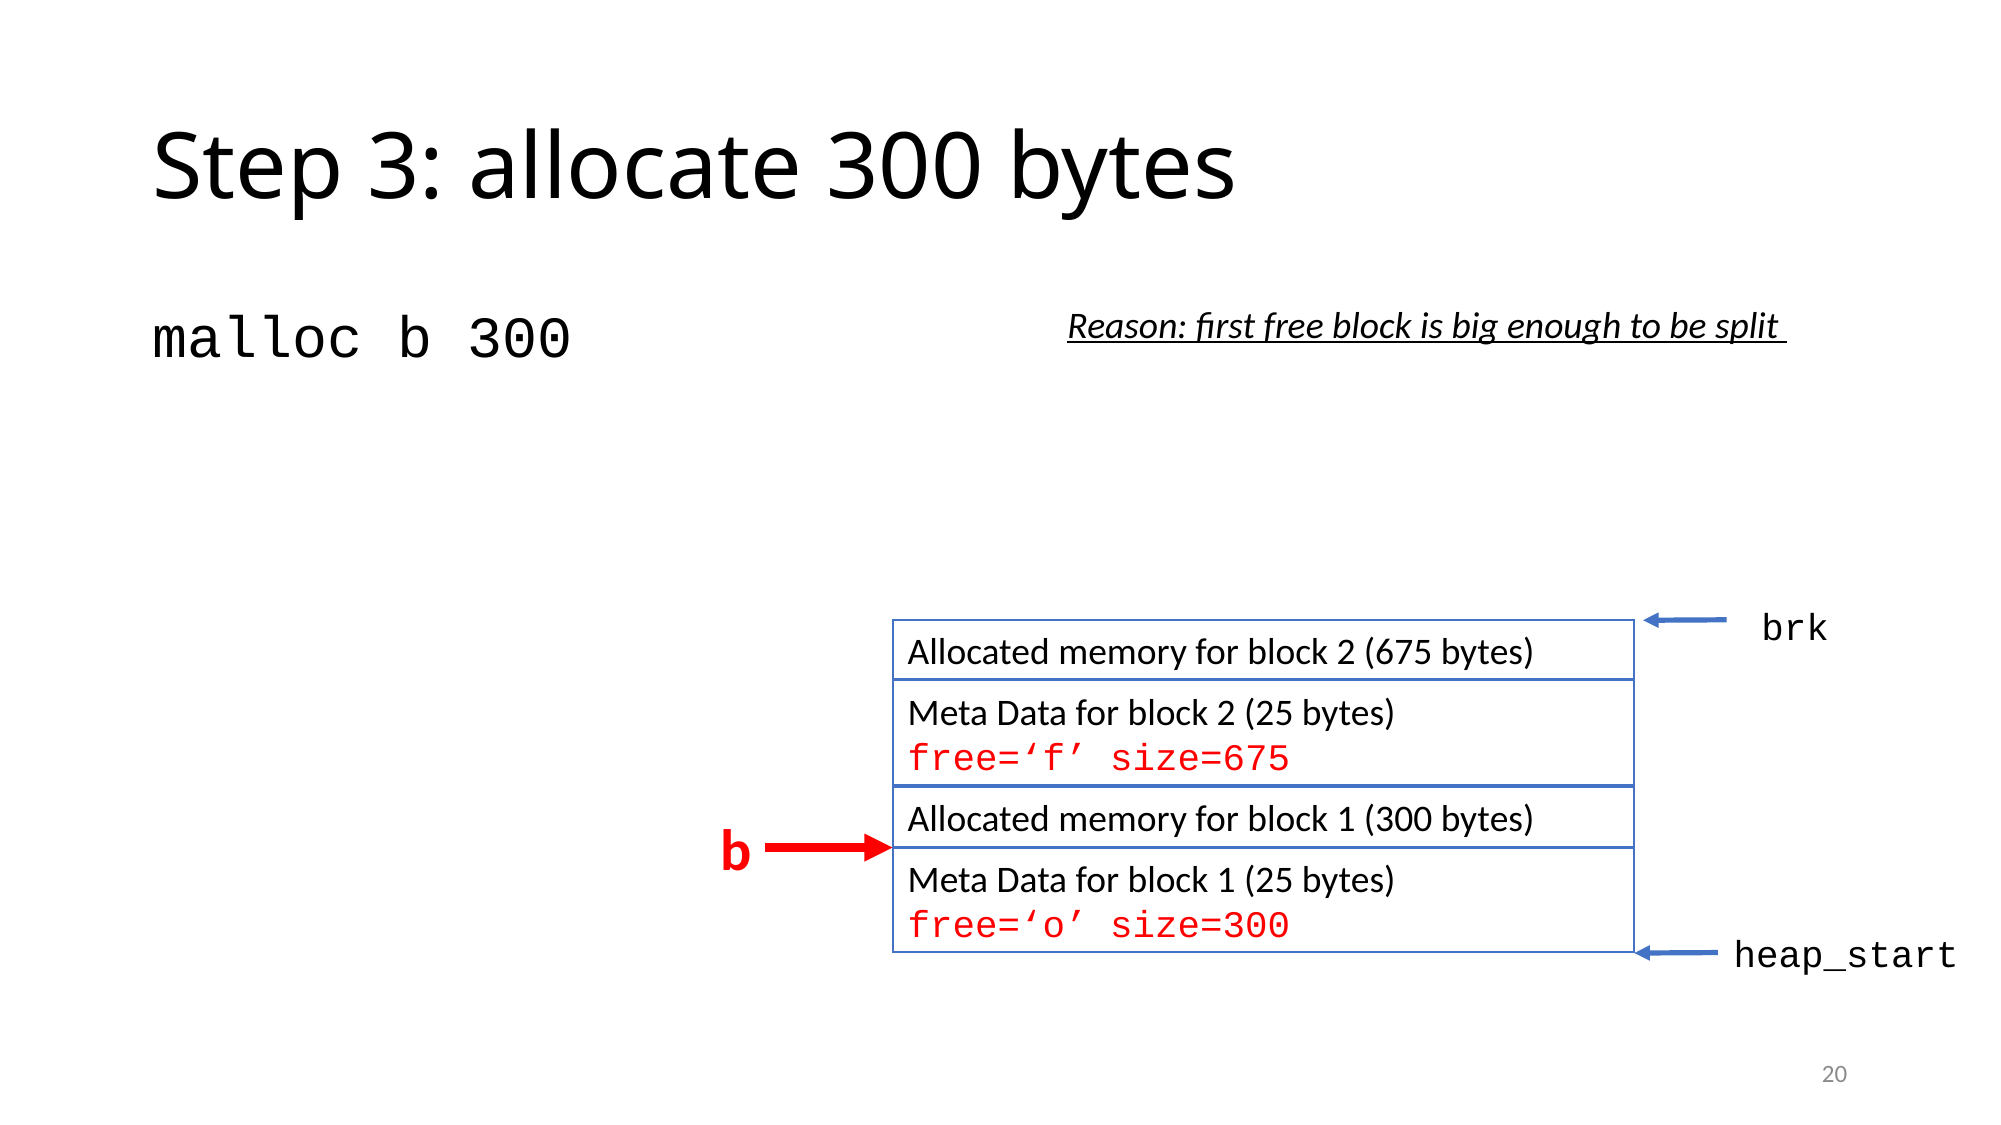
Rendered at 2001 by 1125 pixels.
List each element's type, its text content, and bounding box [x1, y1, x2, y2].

slide_number 20 [1412, 1042, 1863, 1103]
text_box Allocated memory for block 1 (300 bytes) [892, 786, 1635, 848]
title Step 3: allocate 300 bytes [137, 59, 1863, 278]
text_box heap_start [1718, 922, 1974, 982]
text_box Reason: first free block is big enough to be split [1052, 293, 1803, 353]
text_box brk [1746, 595, 1844, 656]
text_box Meta Data for block 1 (25 bytes) free=‘o’ size=300 [892, 848, 1635, 953]
list malloc b 300 [137, 299, 1863, 1014]
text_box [705, 804, 893, 891]
text_box Meta Data for block 2 (25 bytes) free=‘f’ size=675 [892, 680, 1635, 786]
text_box Allocated memory for block 2 (675 bytes) [892, 619, 1635, 680]
